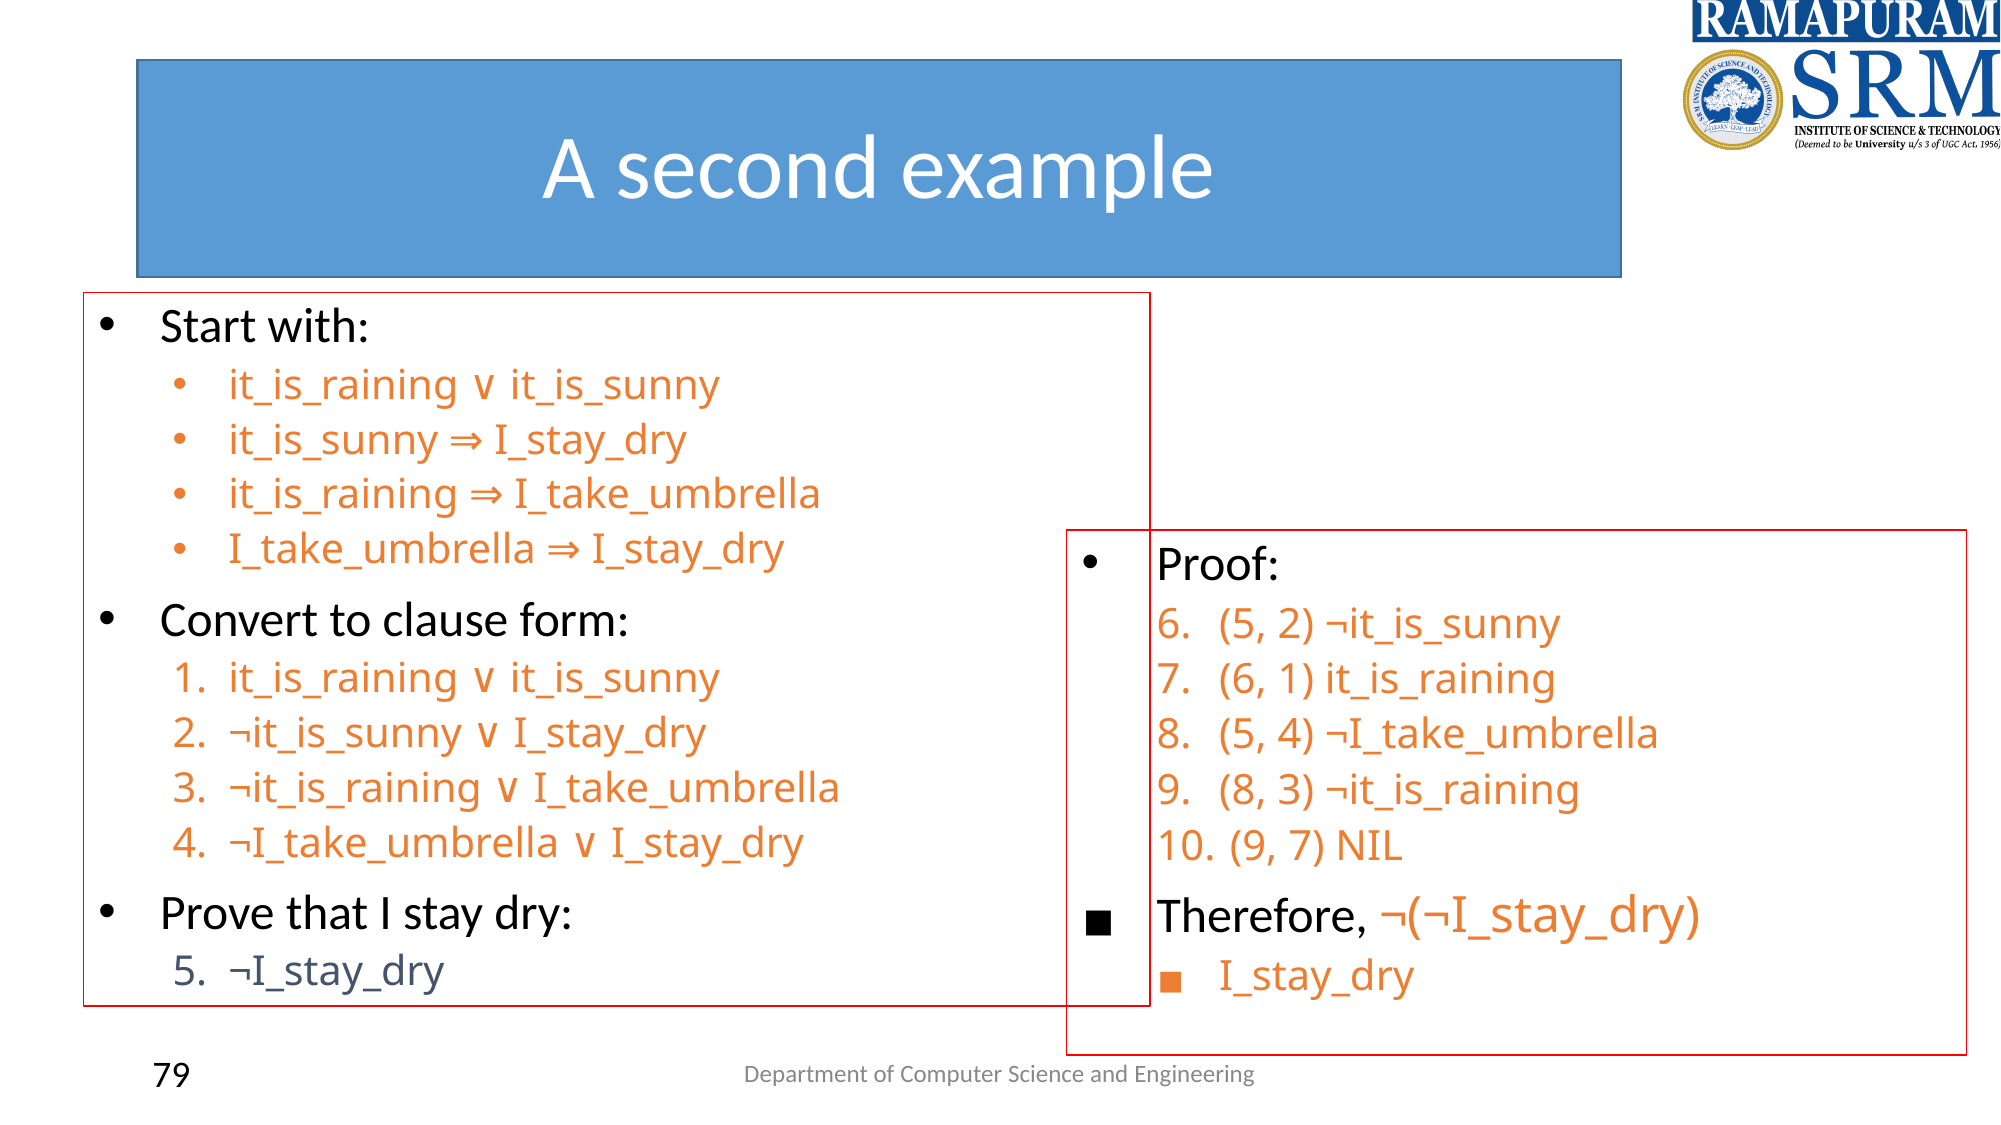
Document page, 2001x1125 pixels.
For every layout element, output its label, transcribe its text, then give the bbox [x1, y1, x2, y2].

title A second example [137, 59, 1621, 278]
slide_number ‹#› [137, 1042, 588, 1103]
picture [1621, 0, 2001, 169]
footer Department of Computer Science and Engineering [662, 1042, 1338, 1103]
list Proof: (5, 2) ¬it_is_sunny (6, 1) it_is_raining (5, 4) ¬I_take_umbrella (8, 3) ¬it_is_raining (9, 7) NIL Therefore, ¬(¬I_stay_dry) I_stay_dry [1066, 530, 1967, 1056]
list Start with: it_is_raining ∨ it_is_sunny it_is_sunny ⇒ I_stay_dry it_is_raining ⇒ I_take_umbrella I_take_umbrella ⇒ I_stay_dry Convert to clause form: it_is_raining ∨ it_is_sunny ¬it_is_sunny ∨ I_stay_dry ¬it_is_raining ∨ I_take_umbrella ¬I_take_umbrella ∨ I_stay_dry Prove that I stay dry: ¬I_stay_dry [83, 292, 1150, 1006]
